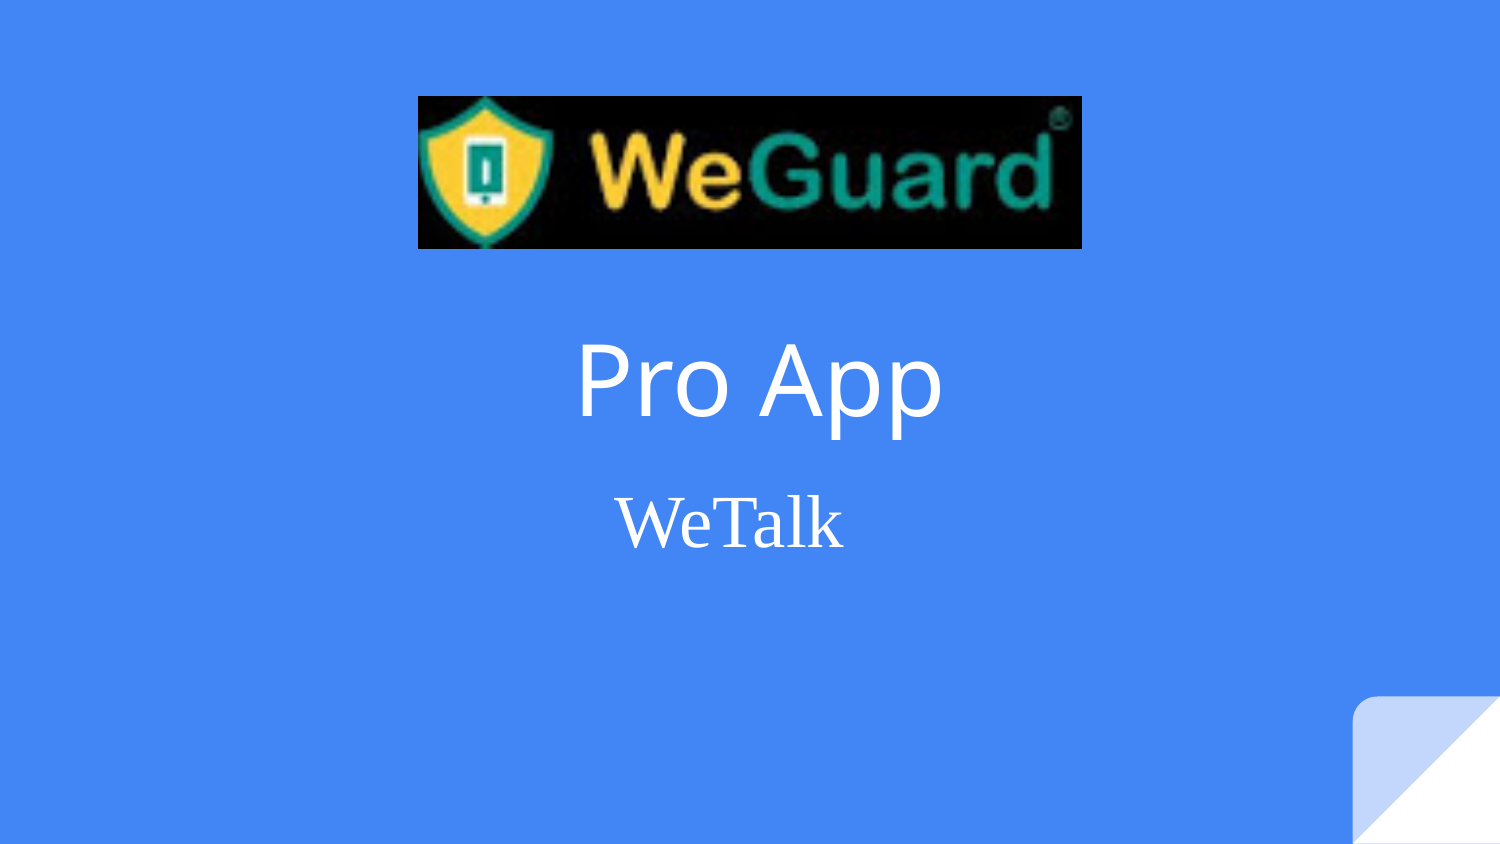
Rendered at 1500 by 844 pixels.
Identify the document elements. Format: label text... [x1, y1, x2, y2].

title Pro App [64, 298, 1413, 452]
subtitle WeTalk [64, 457, 1413, 576]
picture [418, 96, 1082, 249]
